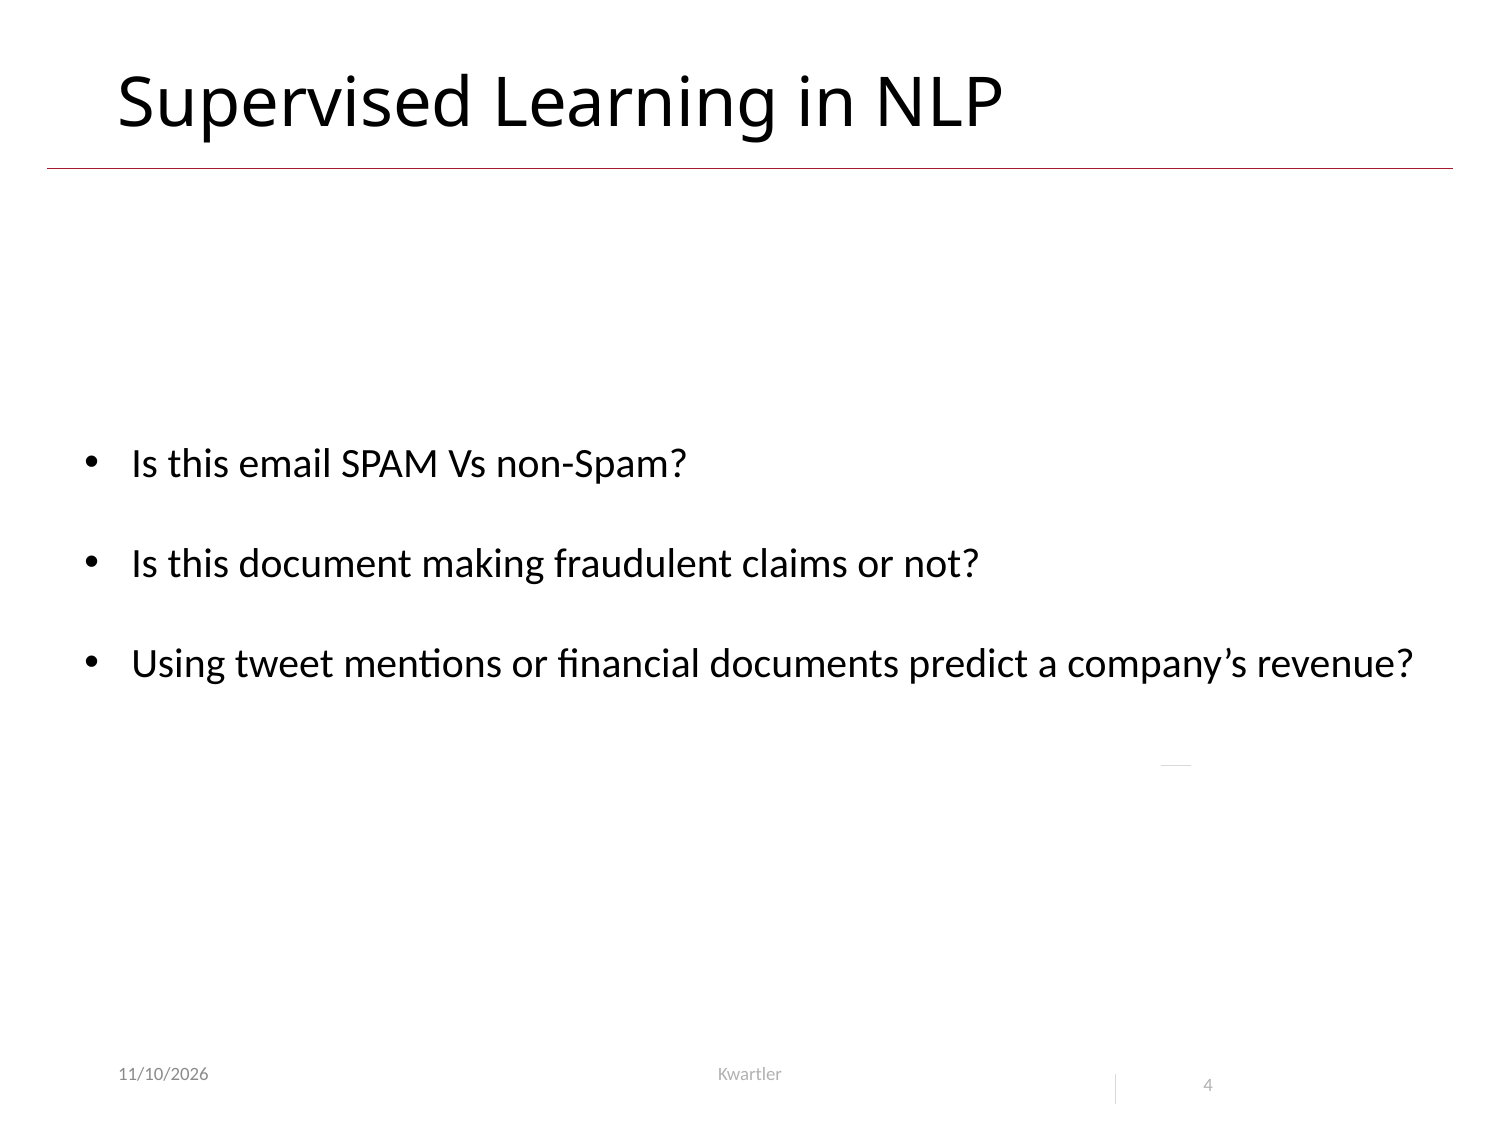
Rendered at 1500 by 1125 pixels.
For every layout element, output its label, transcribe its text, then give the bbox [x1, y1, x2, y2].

footer Kwartler [496, 1042, 1004, 1103]
title Supervised Learning in NLP [103, 59, 1397, 157]
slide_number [103, 1042, 441, 1103]
text_box Is this email SPAM Vs non-Spam? Is this document making fraudulent claims or not? Using tweet mentions or financial documents predict a company’s revenue? [69, 428, 1431, 694]
slide_number 4 [1188, 1042, 1330, 1103]
